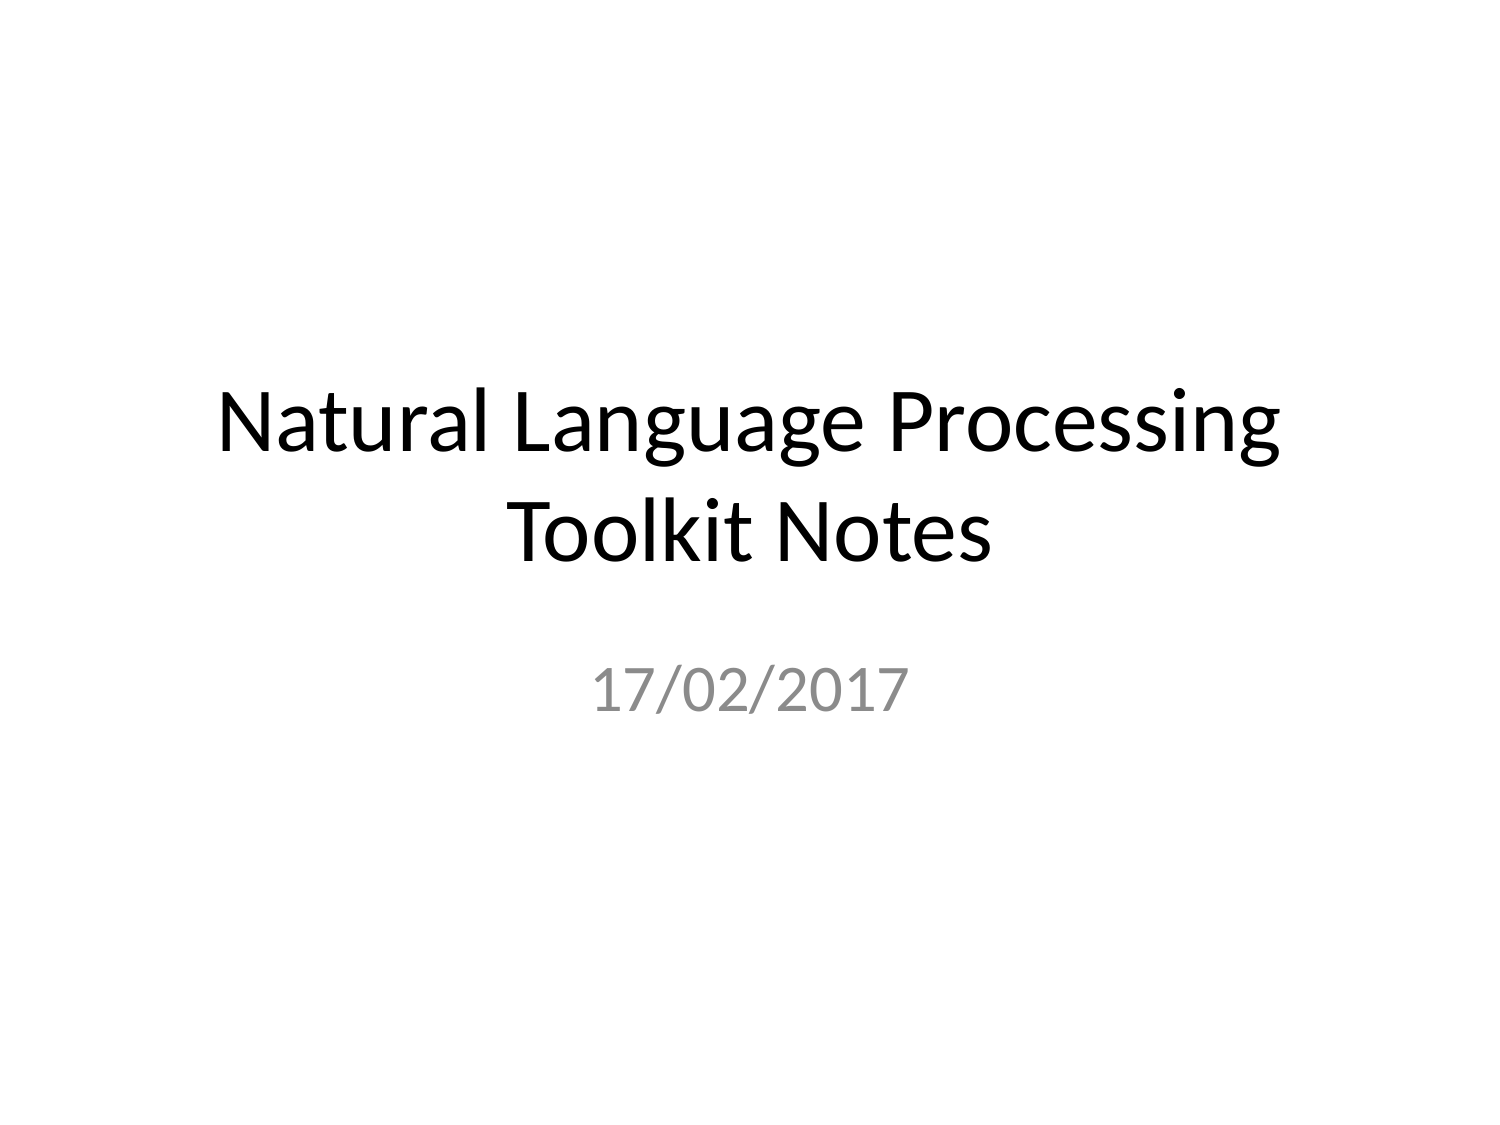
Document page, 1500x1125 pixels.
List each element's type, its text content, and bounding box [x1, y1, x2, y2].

title Natural Language Processing Toolkit Notes [112, 349, 1388, 591]
subtitle 17/02/2017 [225, 637, 1275, 925]
